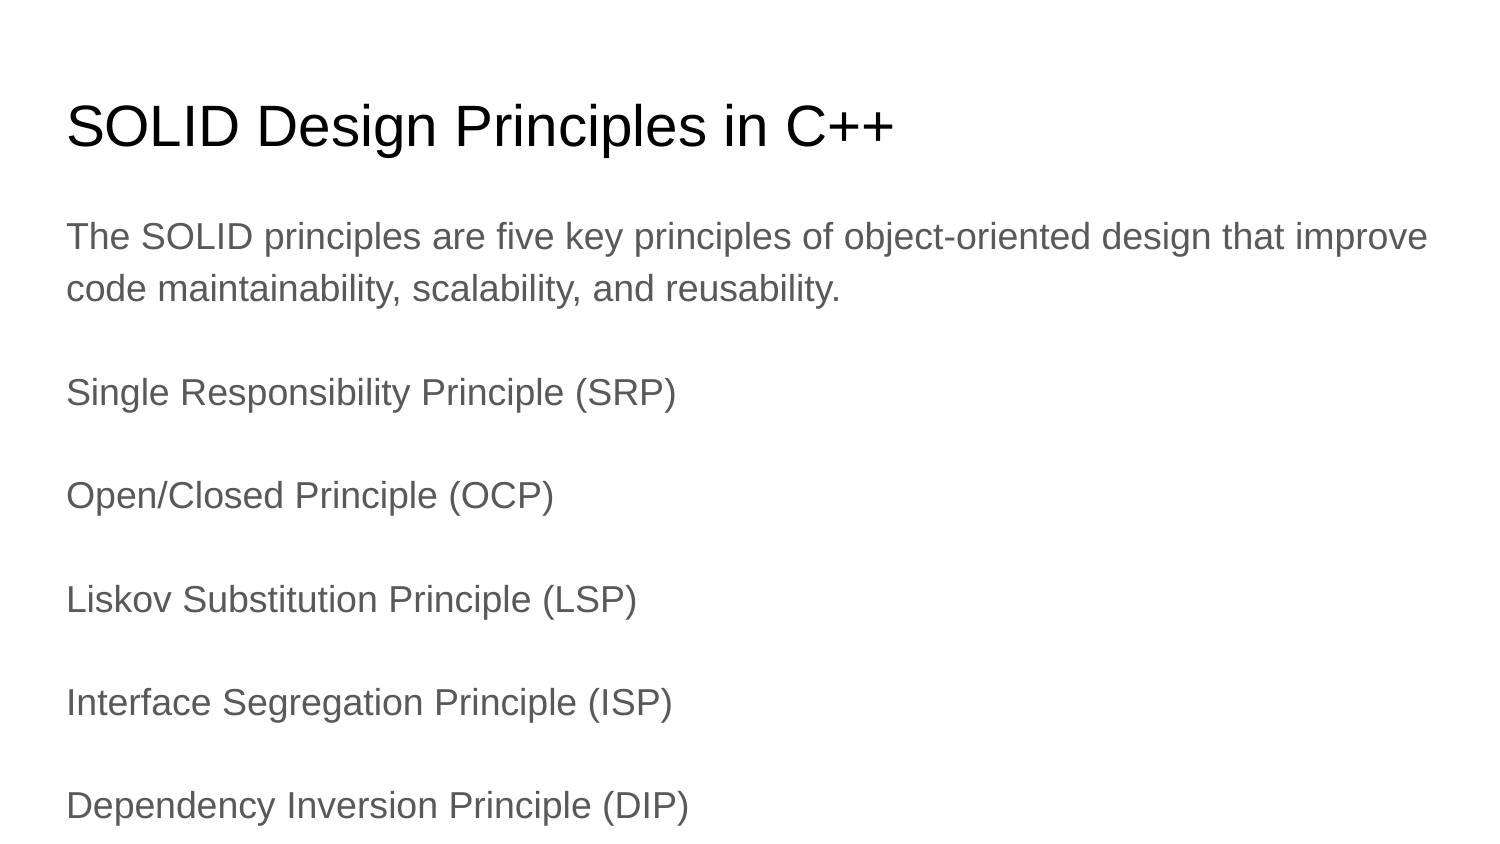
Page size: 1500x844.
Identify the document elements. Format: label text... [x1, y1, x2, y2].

title SOLID Design Principles in C++ [51, 72, 1449, 167]
list The SOLID principles are five key principles of object-oriented design that improve code maintainability, scalability, and reusability. Single Responsibility Principle (SRP) Open/Closed Principle (OCP) Liskov Substitution Principle (LSP) Interface Segregation Principle (ISP) Dependency Inversion Principle (DIP) [51, 190, 1463, 752]
